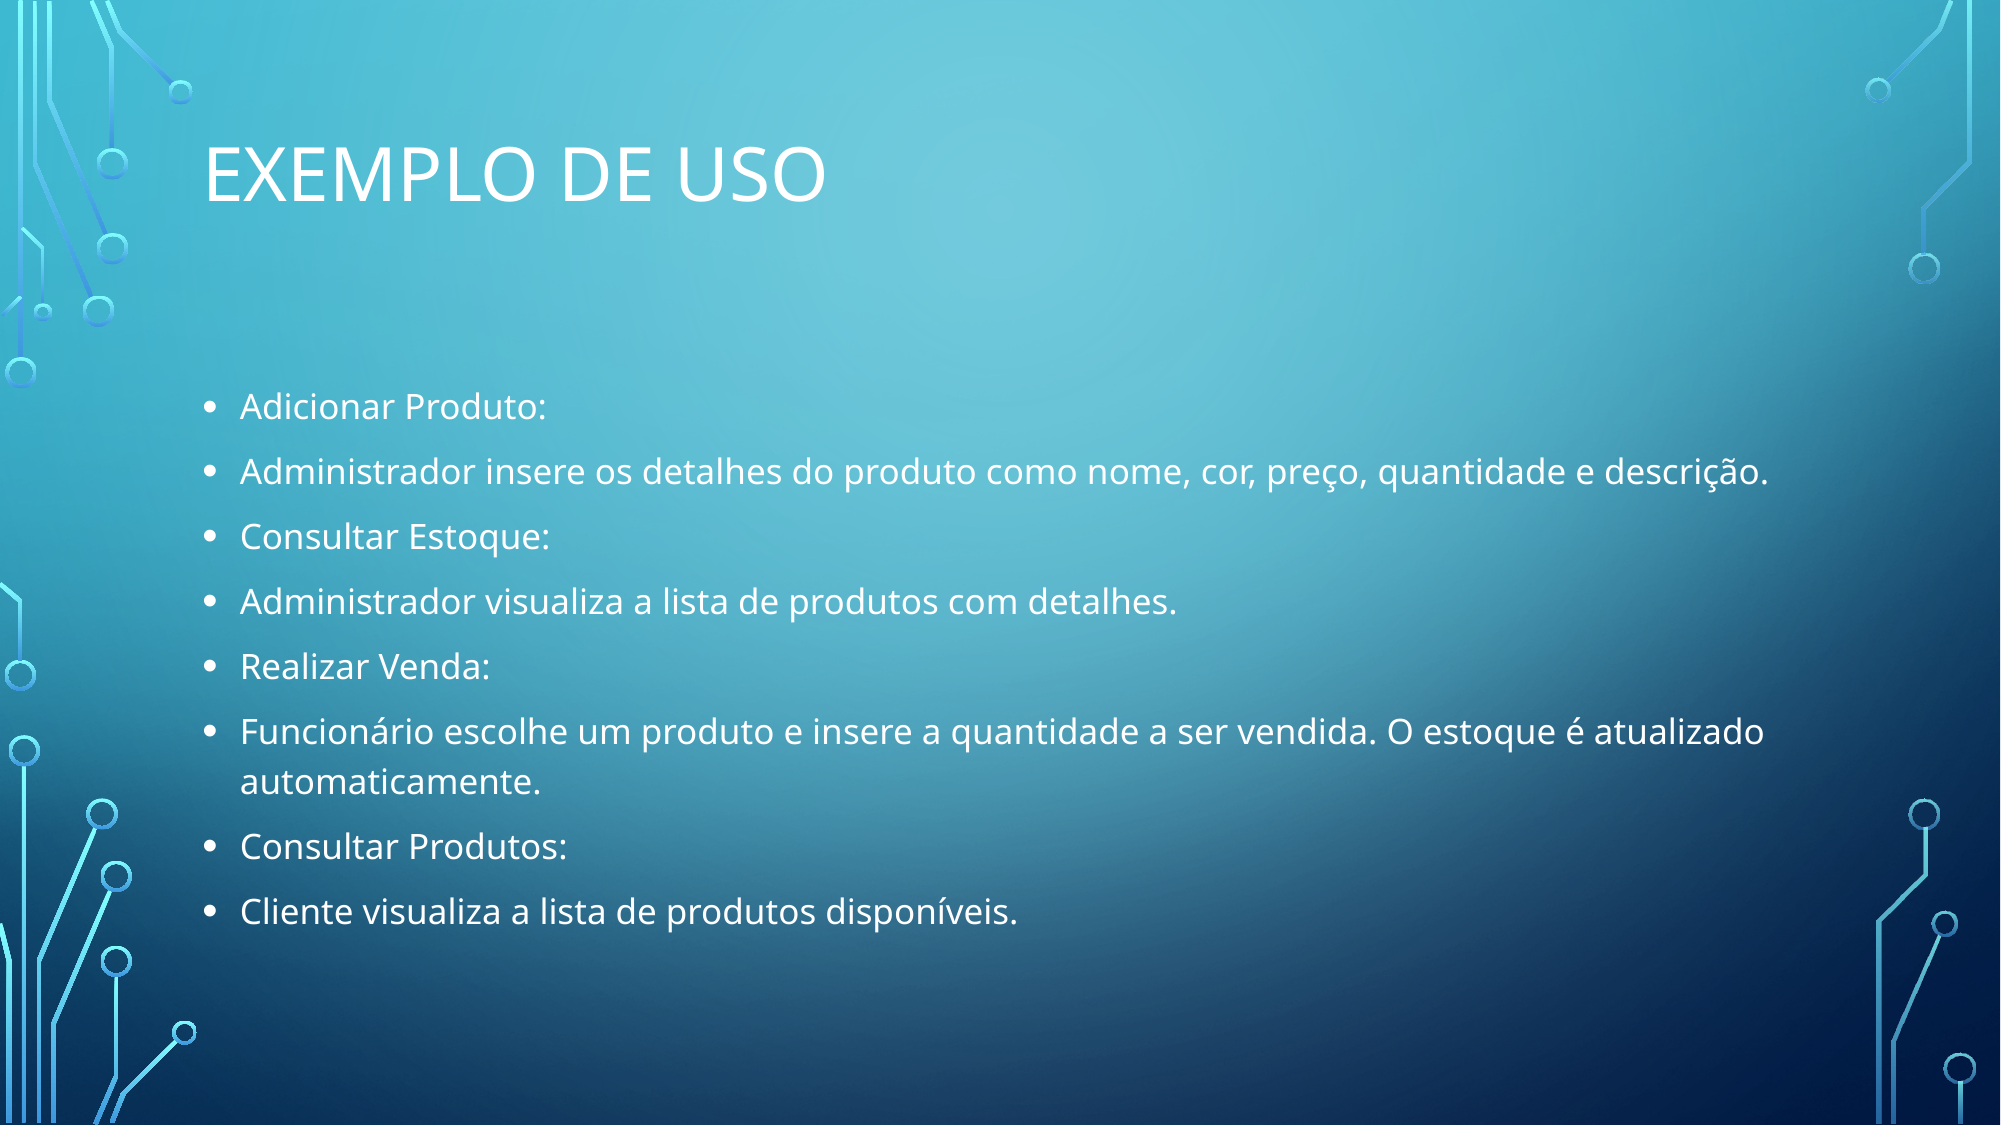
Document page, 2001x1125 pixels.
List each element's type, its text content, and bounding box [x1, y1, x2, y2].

list Adicionar Produto: Administrador insere os detalhes do produto como nome, cor, preço, quantidade e descrição. Consultar Estoque: Administrador visualiza a lista de produtos com detalhes. Realizar Venda: Funcionário escolhe um produto e insere a quantidade a ser vendida. O estoque é atualizado automaticamente. Consultar Produtos: Cliente visualiza a lista de produtos disponíveis. [187, 369, 1813, 950]
title Exemplo de Uso [187, 101, 1813, 344]
